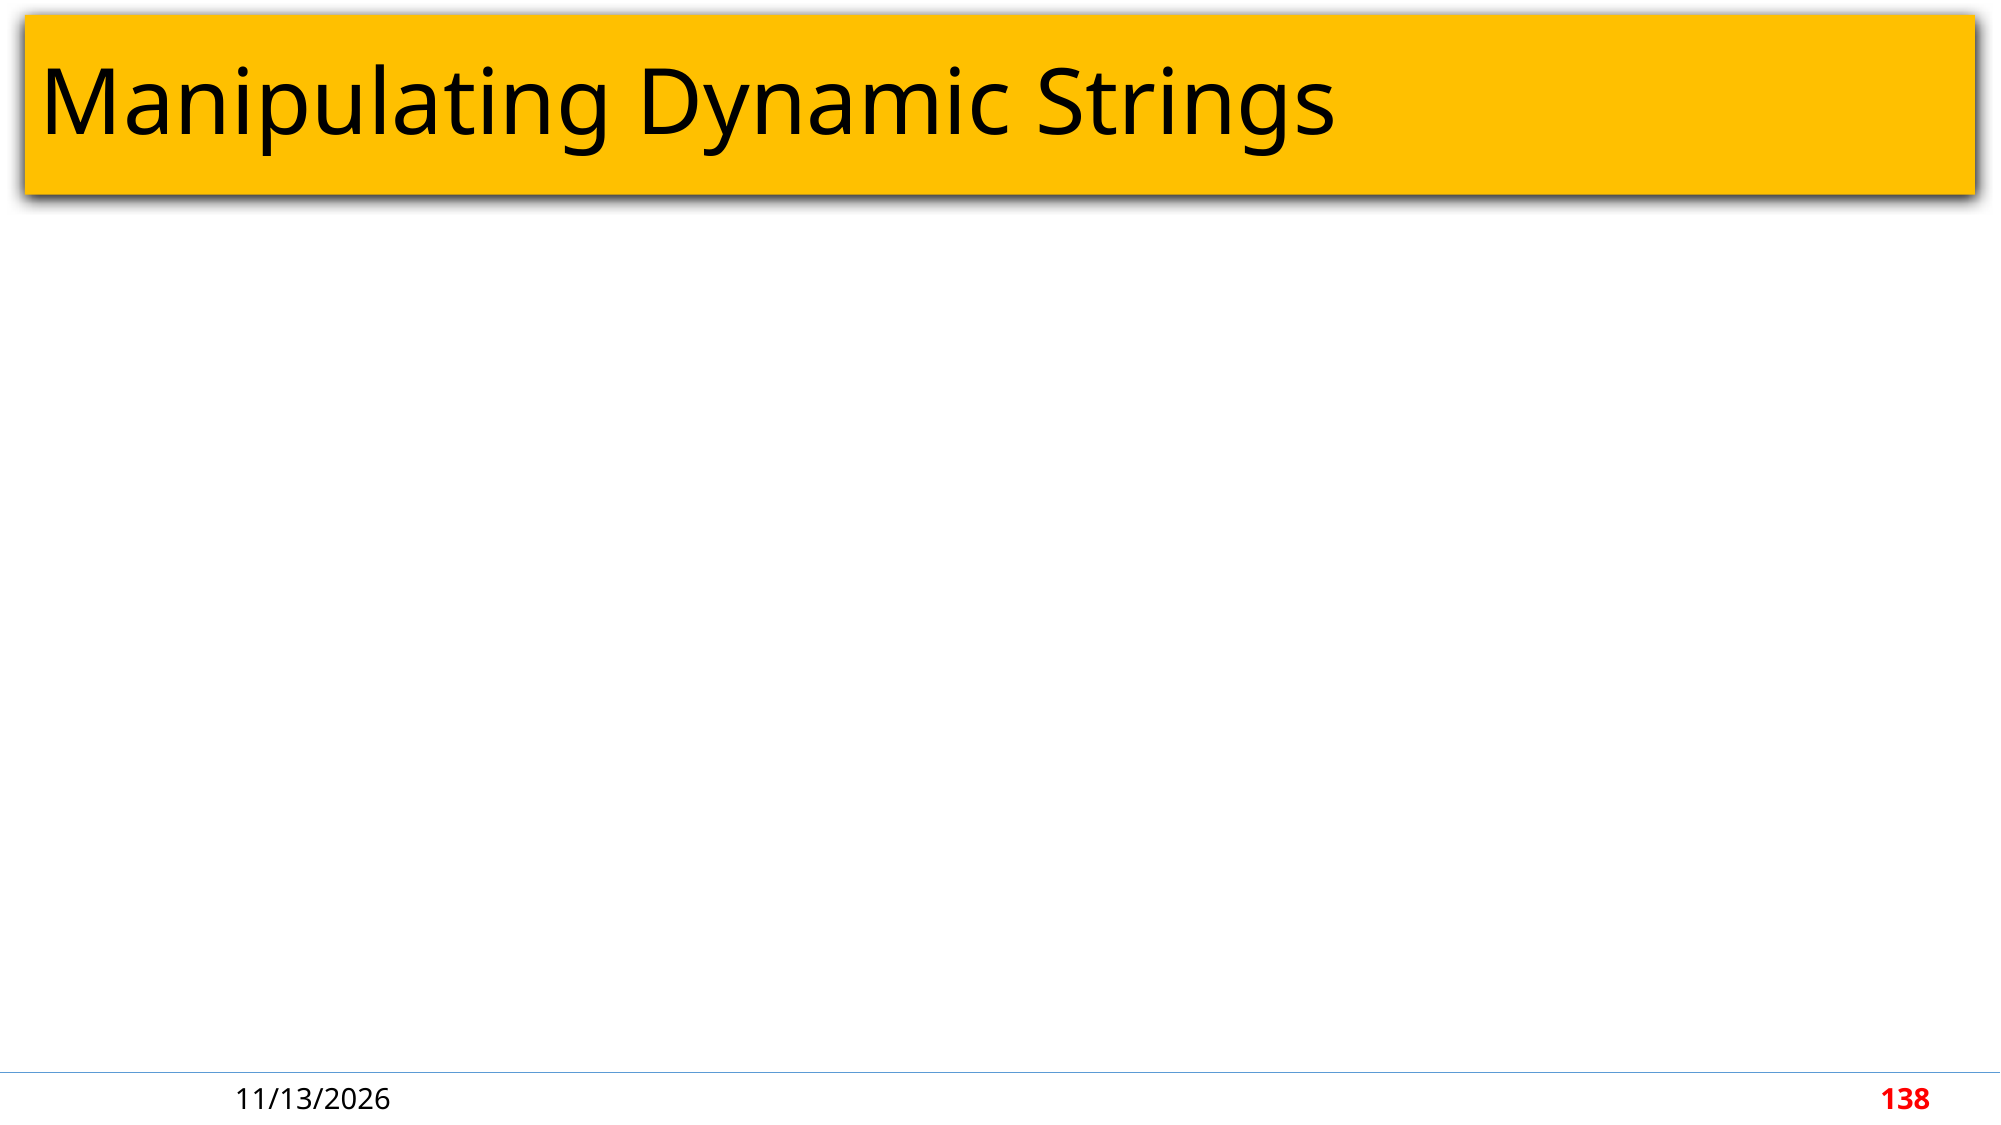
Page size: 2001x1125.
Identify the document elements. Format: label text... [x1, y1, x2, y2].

slide_number 138 [1495, 1072, 1946, 1115]
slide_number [220, 1072, 671, 1115]
title Manipulating Dynamic Strings [24, 14, 1975, 195]
